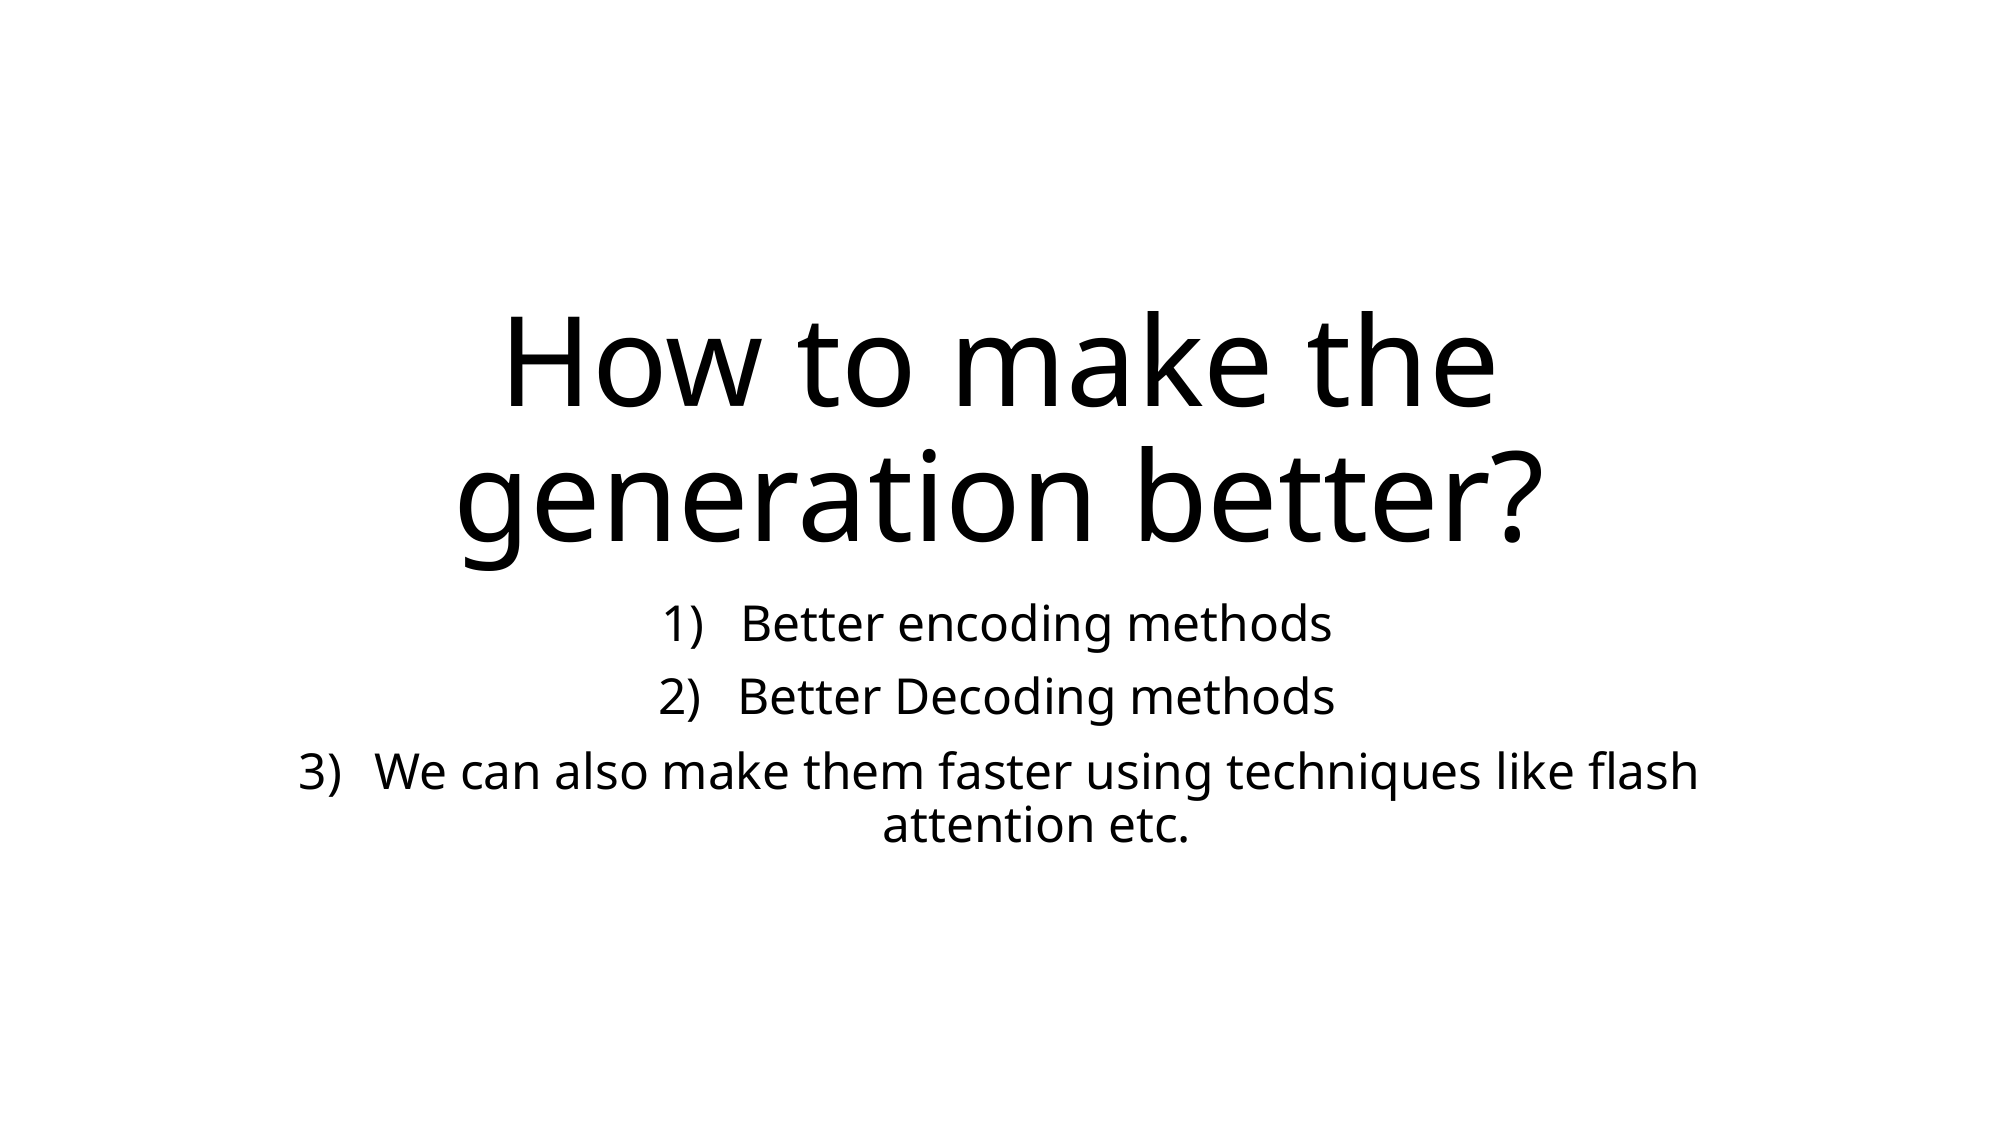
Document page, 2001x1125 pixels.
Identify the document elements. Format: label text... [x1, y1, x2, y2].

subtitle Better encoding methods Better Decoding methods We can also make them faster using techniques like flash attention etc. [249, 590, 1750, 863]
title How to make the generation better? [249, 184, 1750, 576]
